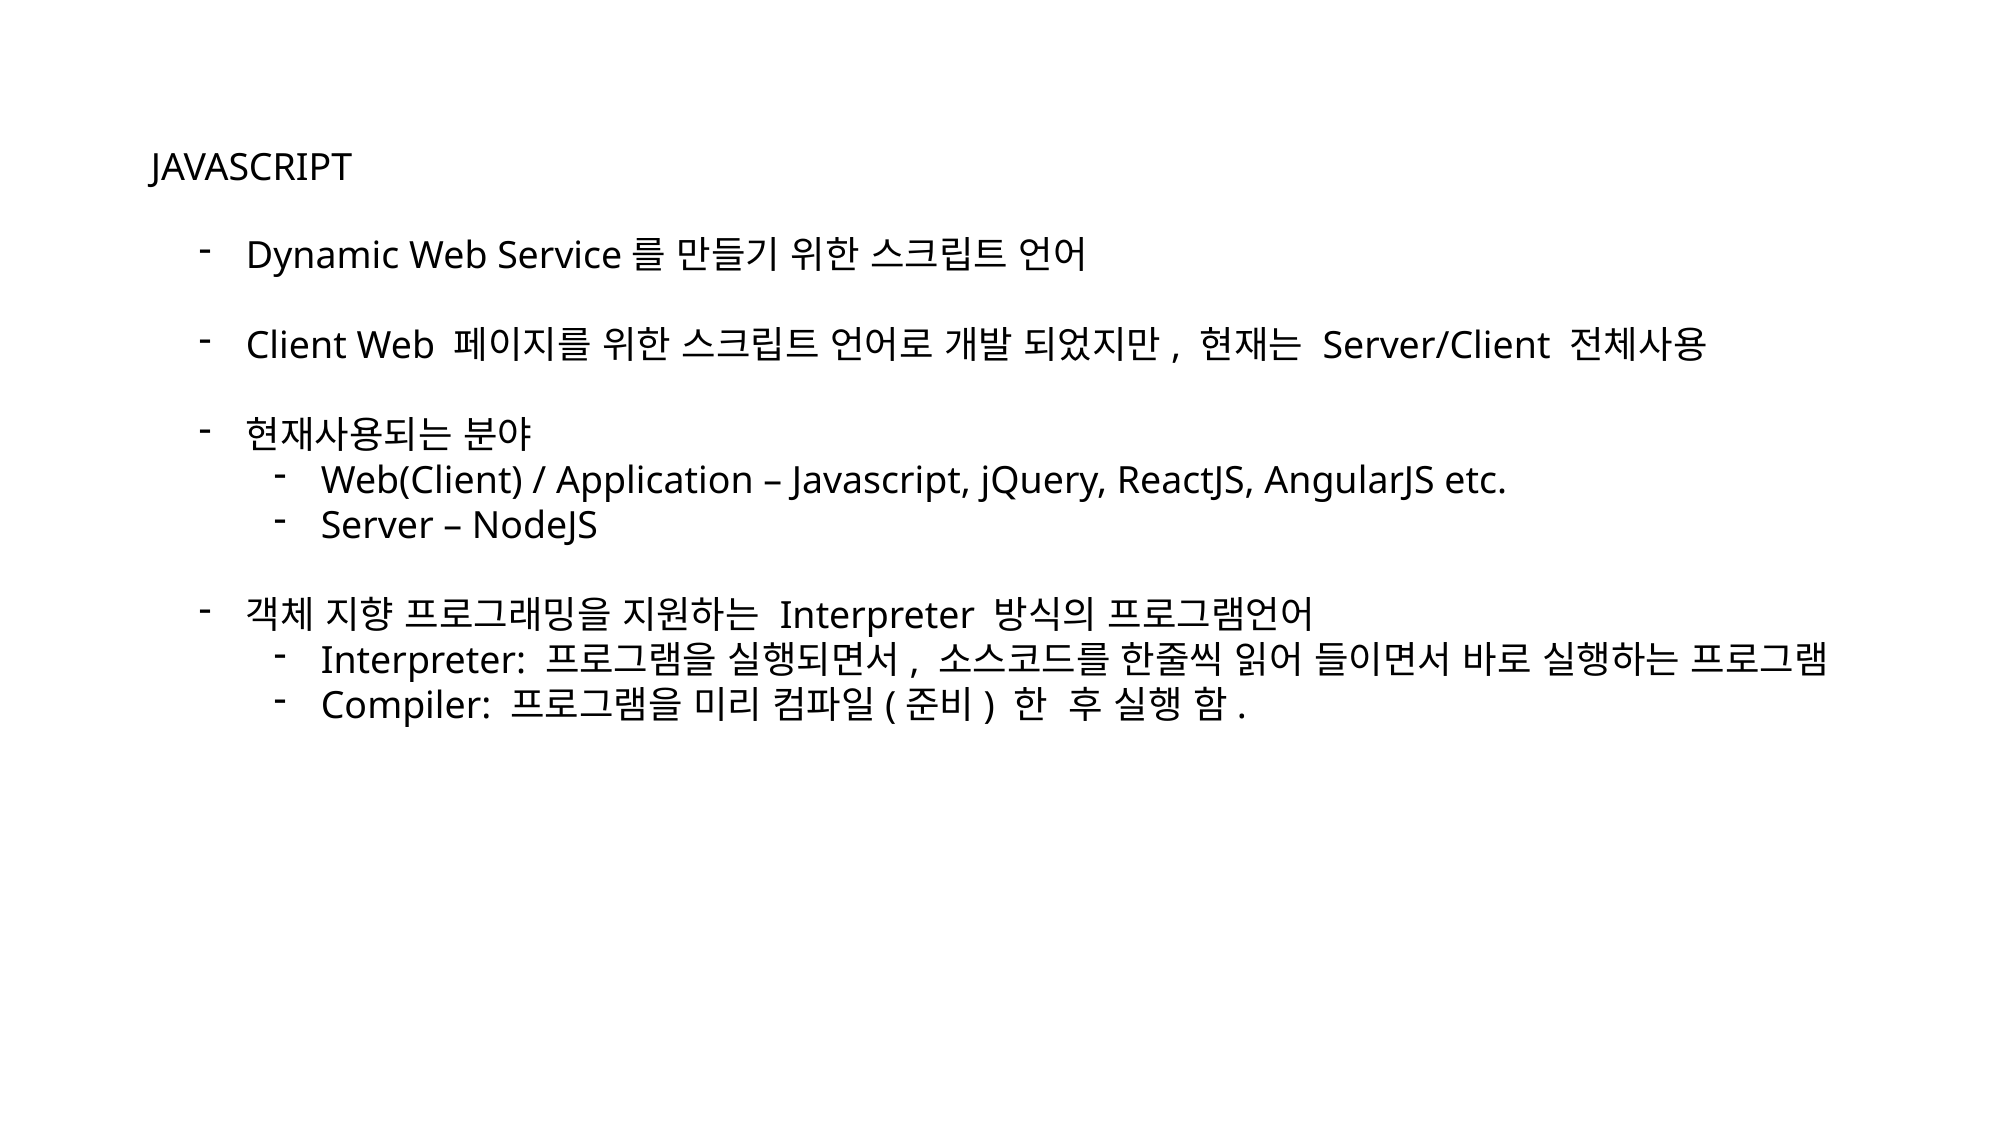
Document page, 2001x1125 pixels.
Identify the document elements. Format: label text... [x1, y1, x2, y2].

text_box JAVASCRIPT [136, 135, 378, 196]
text_box Dynamic Web Service를 만들기 위한 스크립트 언어 Client Web 페이지를 위한 스크립트 언어로 개발 되었지만, 현재는 Server/Client 전체사용 현재사용되는 분야 Web(Client) / Application – Javascript, jQuery, ReactJS, AngularJS etc. Server – NodeJS 객체 지향 프로그래밍을 지원하는 Interpreter 방식의 프로그램언어 Interpreter: 프로그램을 실행되면서, 소스코드를 한줄씩 읽어 들이면서 바로 실행하는 프로그램 Compiler: 프로그램을 미리 컴파일(준비) 한 후 실행 함. [184, 223, 1845, 779]
